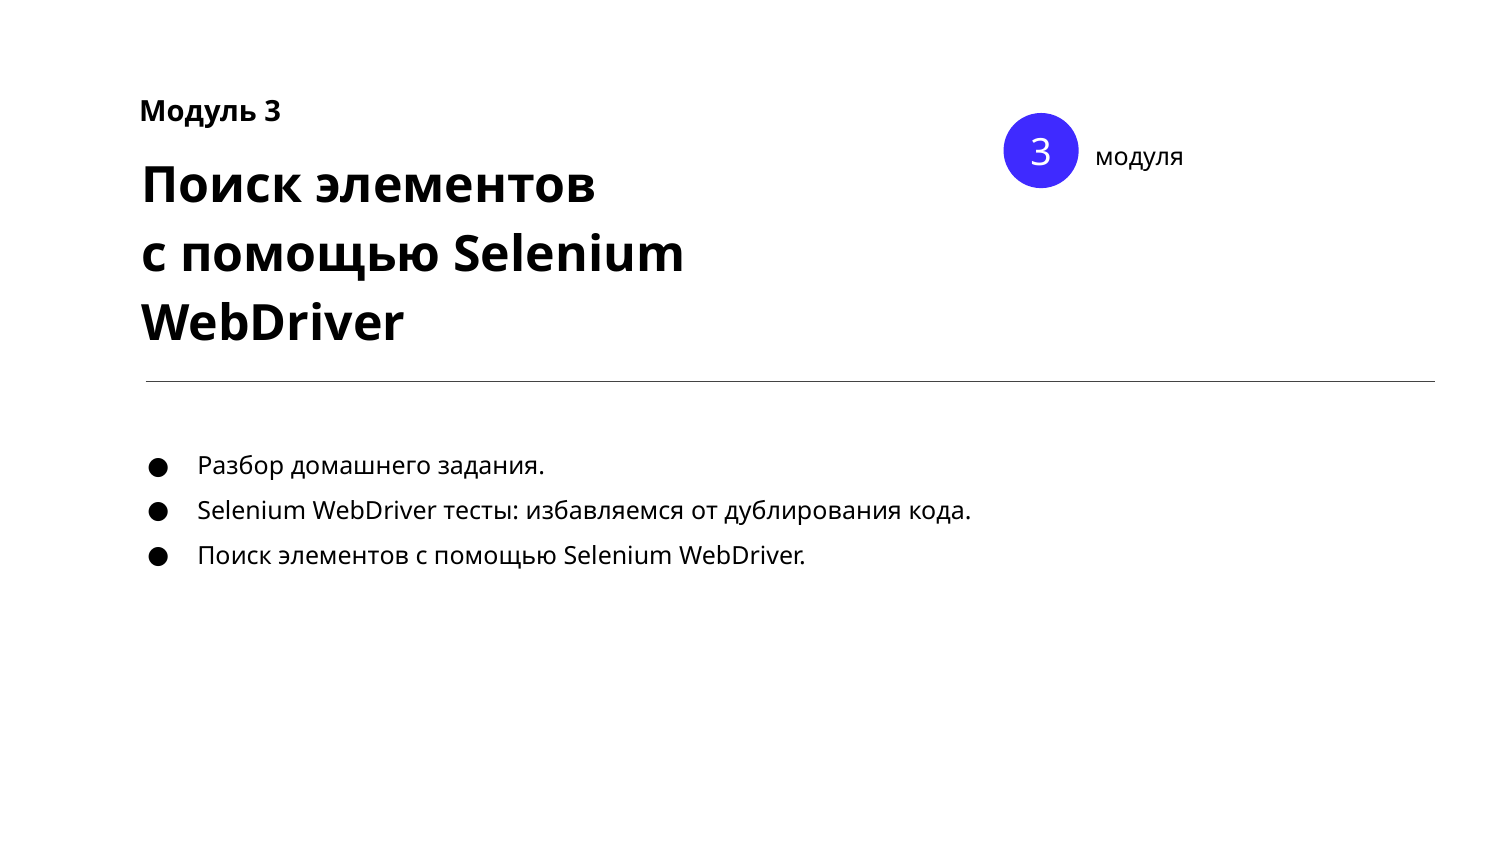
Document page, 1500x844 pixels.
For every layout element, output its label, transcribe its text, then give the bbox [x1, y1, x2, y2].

text_box Поиск элементов с помощью Selenium WebDriver [141, 143, 891, 434]
text_box модуля [1095, 135, 1293, 187]
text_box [1003, 112, 1079, 189]
list Модуль 3 [139, 87, 858, 130]
text_box Разбор домашнего задания. Selenium WebDriver тесты: избавляемся от дублирования кода. Поиск элементов с помощью Selenium WebDriver. [122, 434, 1441, 560]
